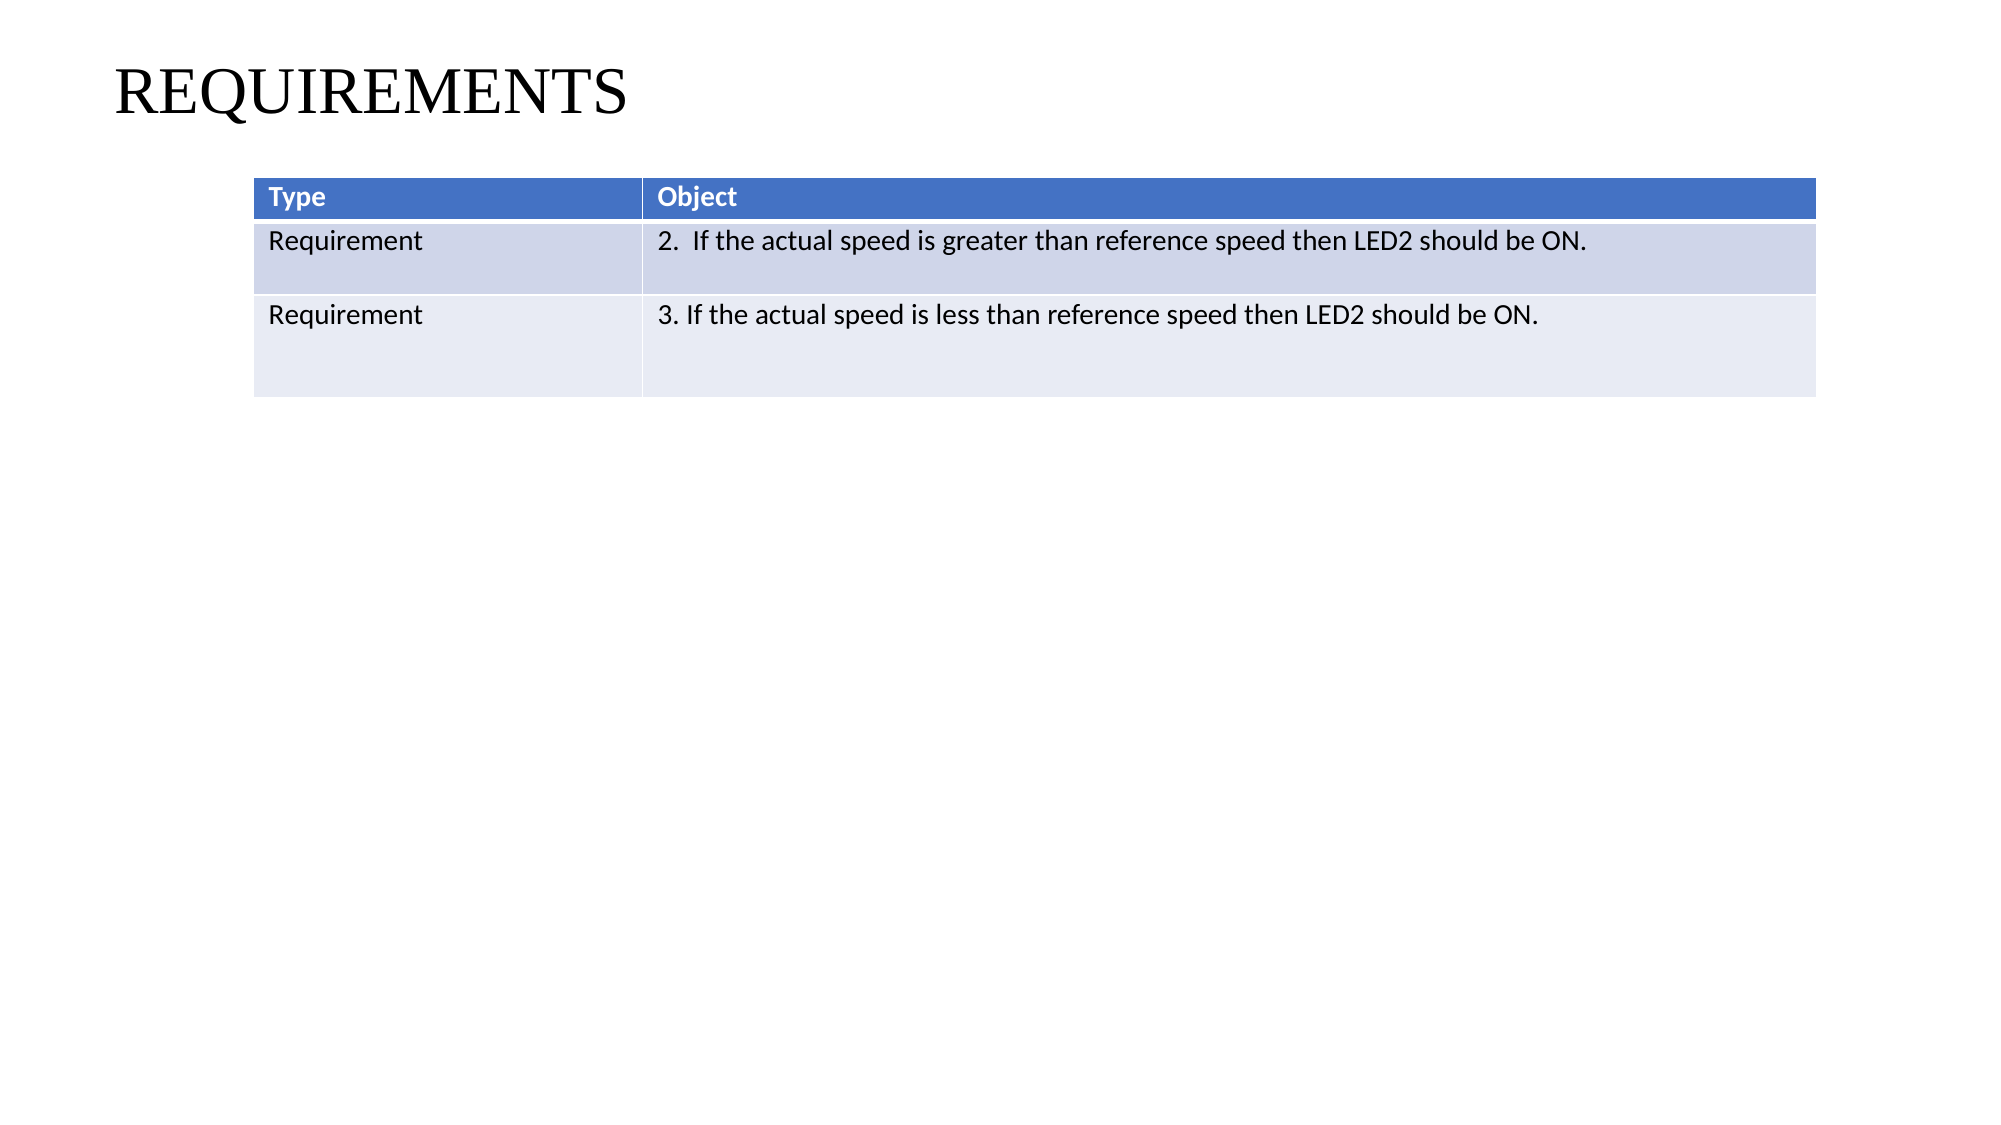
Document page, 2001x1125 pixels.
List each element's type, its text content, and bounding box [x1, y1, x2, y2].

table_header Object [643, 178, 1816, 219]
table_cell Requirement [254, 224, 642, 294]
table_header Type [254, 178, 642, 219]
table_cell 3. If the actual speed is less than reference speed then LED2 should be ON. [643, 296, 1816, 397]
table_cell 2. If the actual speed is greater than reference speed then LED2 should be ON. [643, 224, 1816, 294]
table_cell Requirement [254, 296, 642, 397]
title REQUIREMENTS [99, 36, 809, 149]
